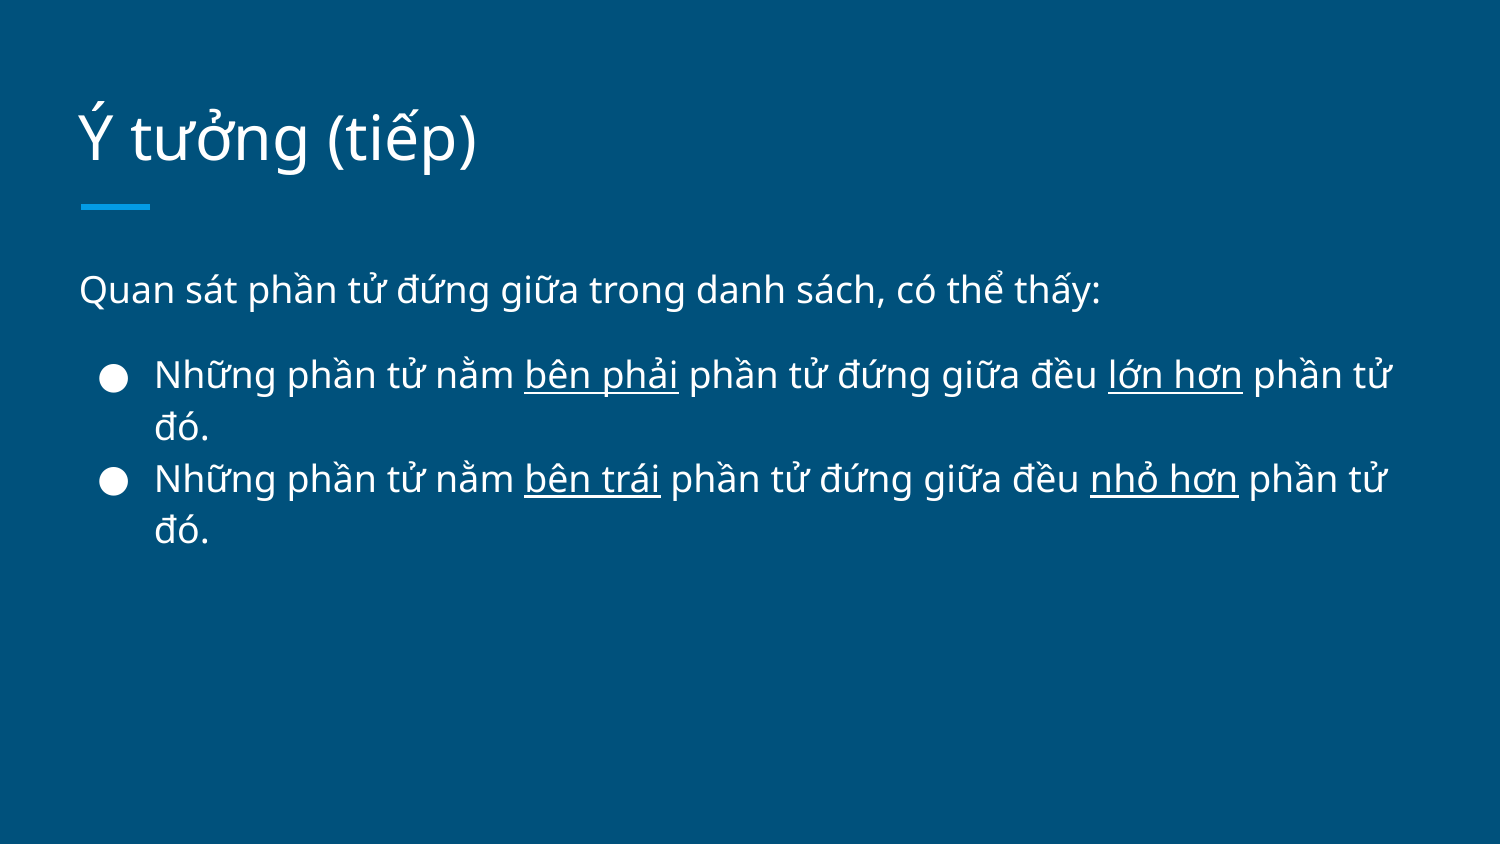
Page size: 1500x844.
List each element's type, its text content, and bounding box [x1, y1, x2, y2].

list Quan sát phần tử đứng giữa trong danh sách, có thể thấy: Những phần tử nằm bên phải phần tử đứng giữa đều lớn hơn phần tử đó. Những phần tử nằm bên trái phần tử đứng giữa đều nhỏ hơn phần tử đó. [63, 244, 1437, 750]
title Ý tưởng (tiếp) [63, 75, 1437, 188]
